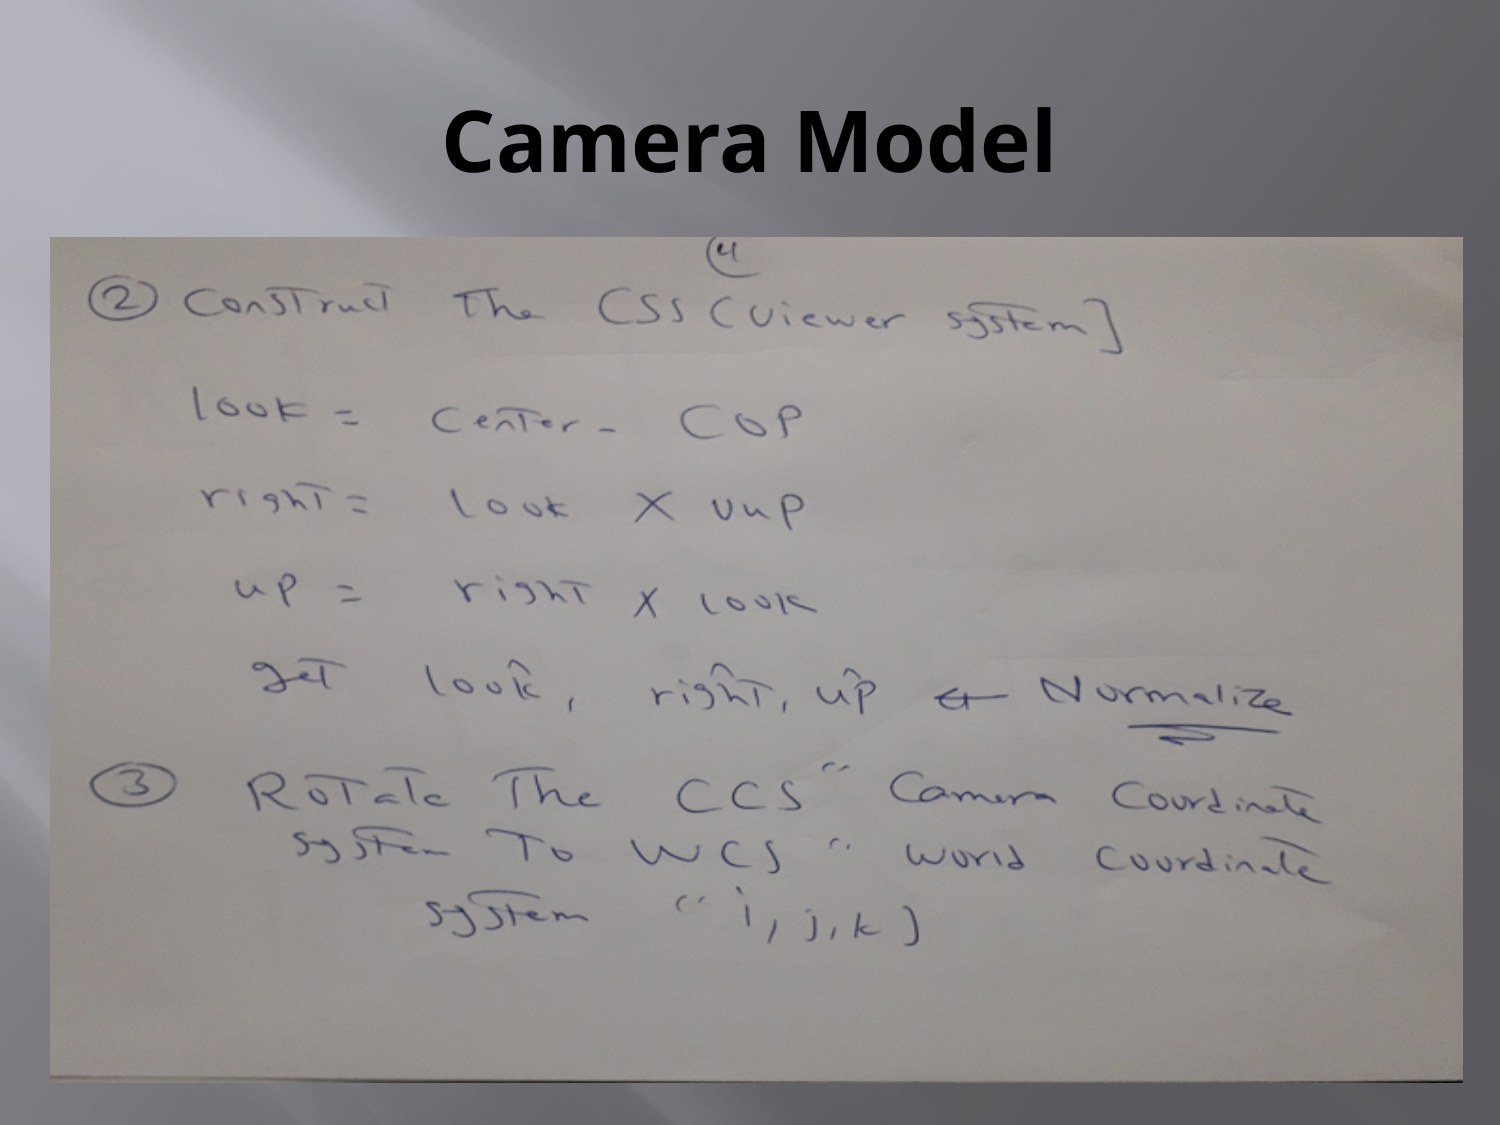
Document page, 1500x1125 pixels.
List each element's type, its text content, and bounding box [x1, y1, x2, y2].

picture [49, 237, 1463, 1083]
title Camera Model [75, 45, 1425, 233]
